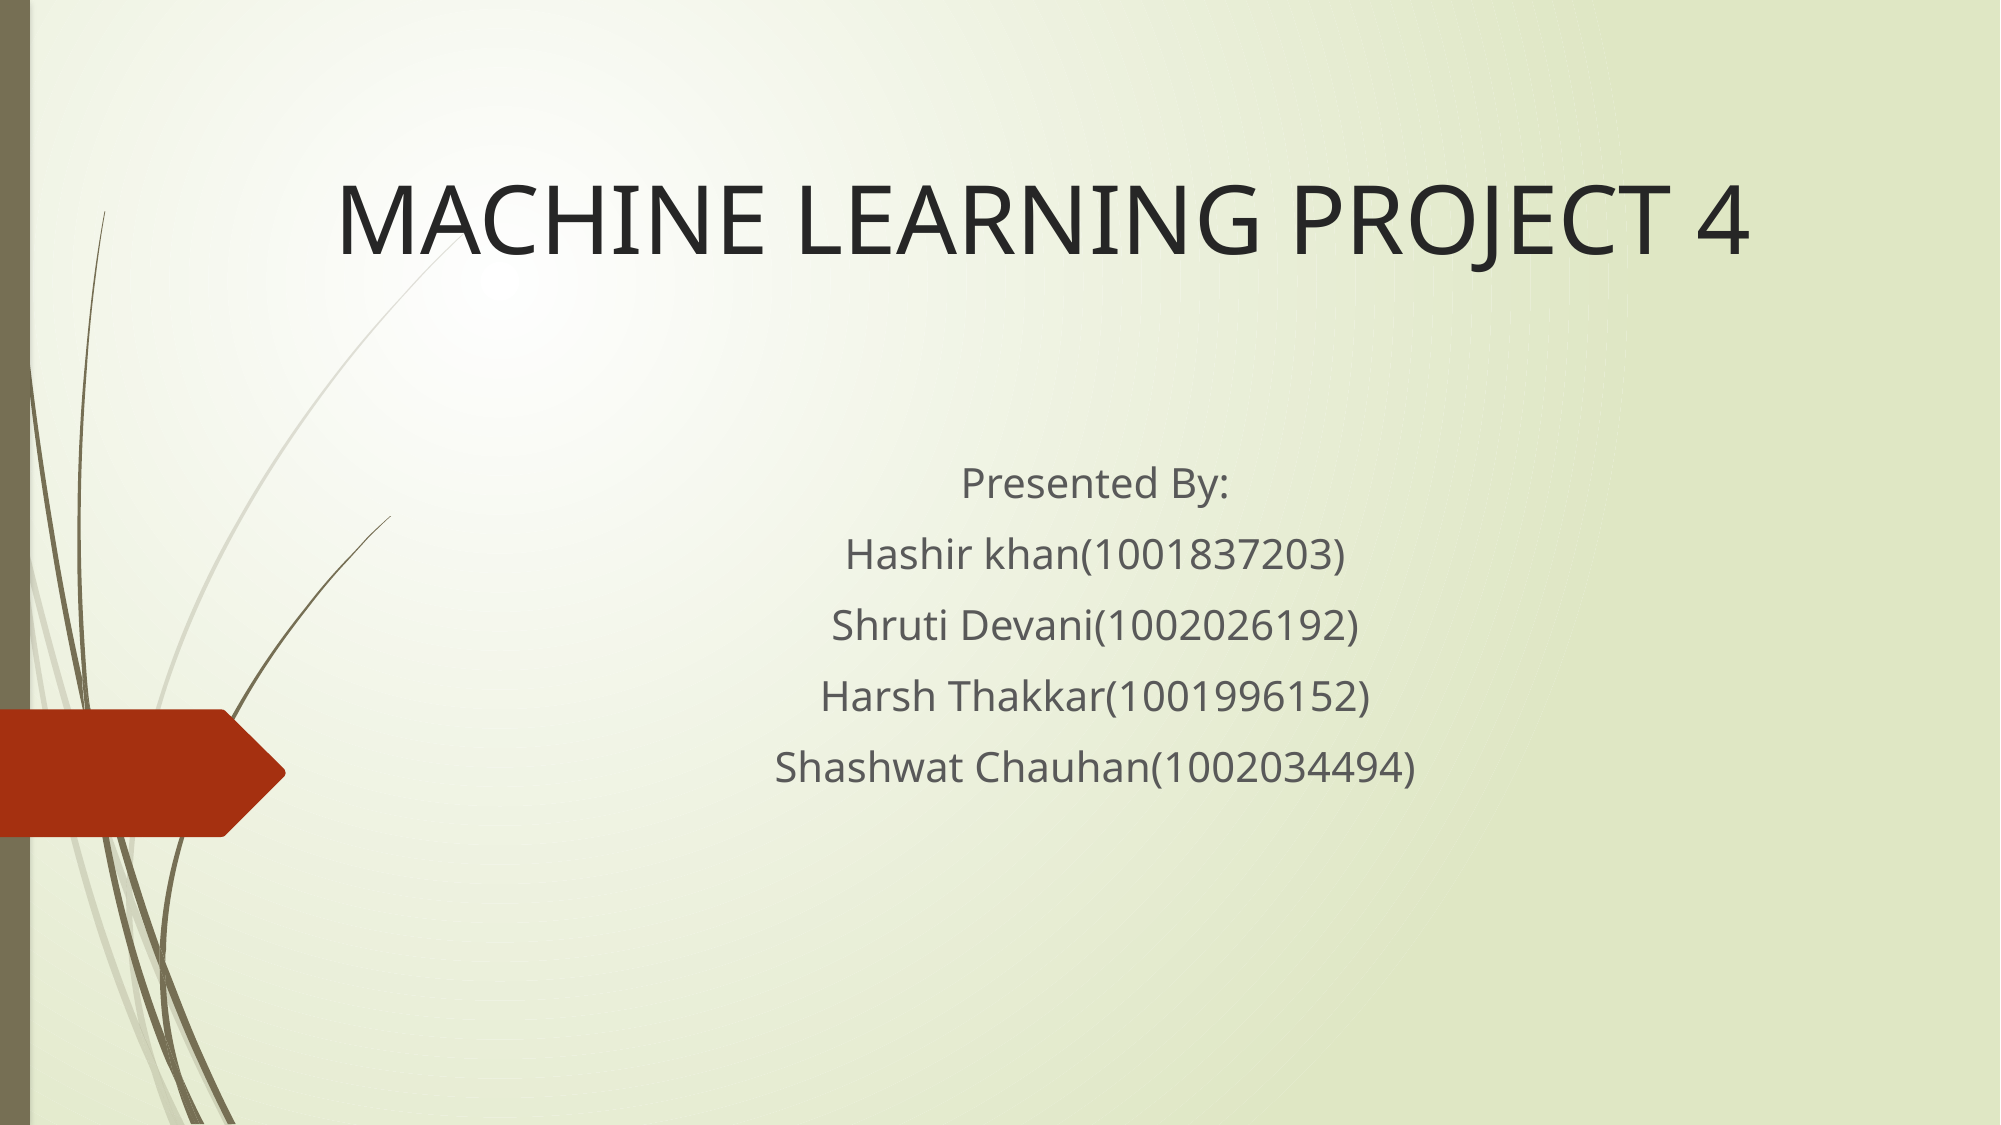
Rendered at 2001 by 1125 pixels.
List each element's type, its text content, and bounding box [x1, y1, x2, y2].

subtitle Presented By: Hashir khan(1001837203) Shruti Devani(1002026192) Harsh Thakkar(1001996152) Shashwat Chauhan(1002034494) [364, 449, 1827, 855]
title MACHINE LEARNING PROJECT 4 [317, 70, 1818, 281]
